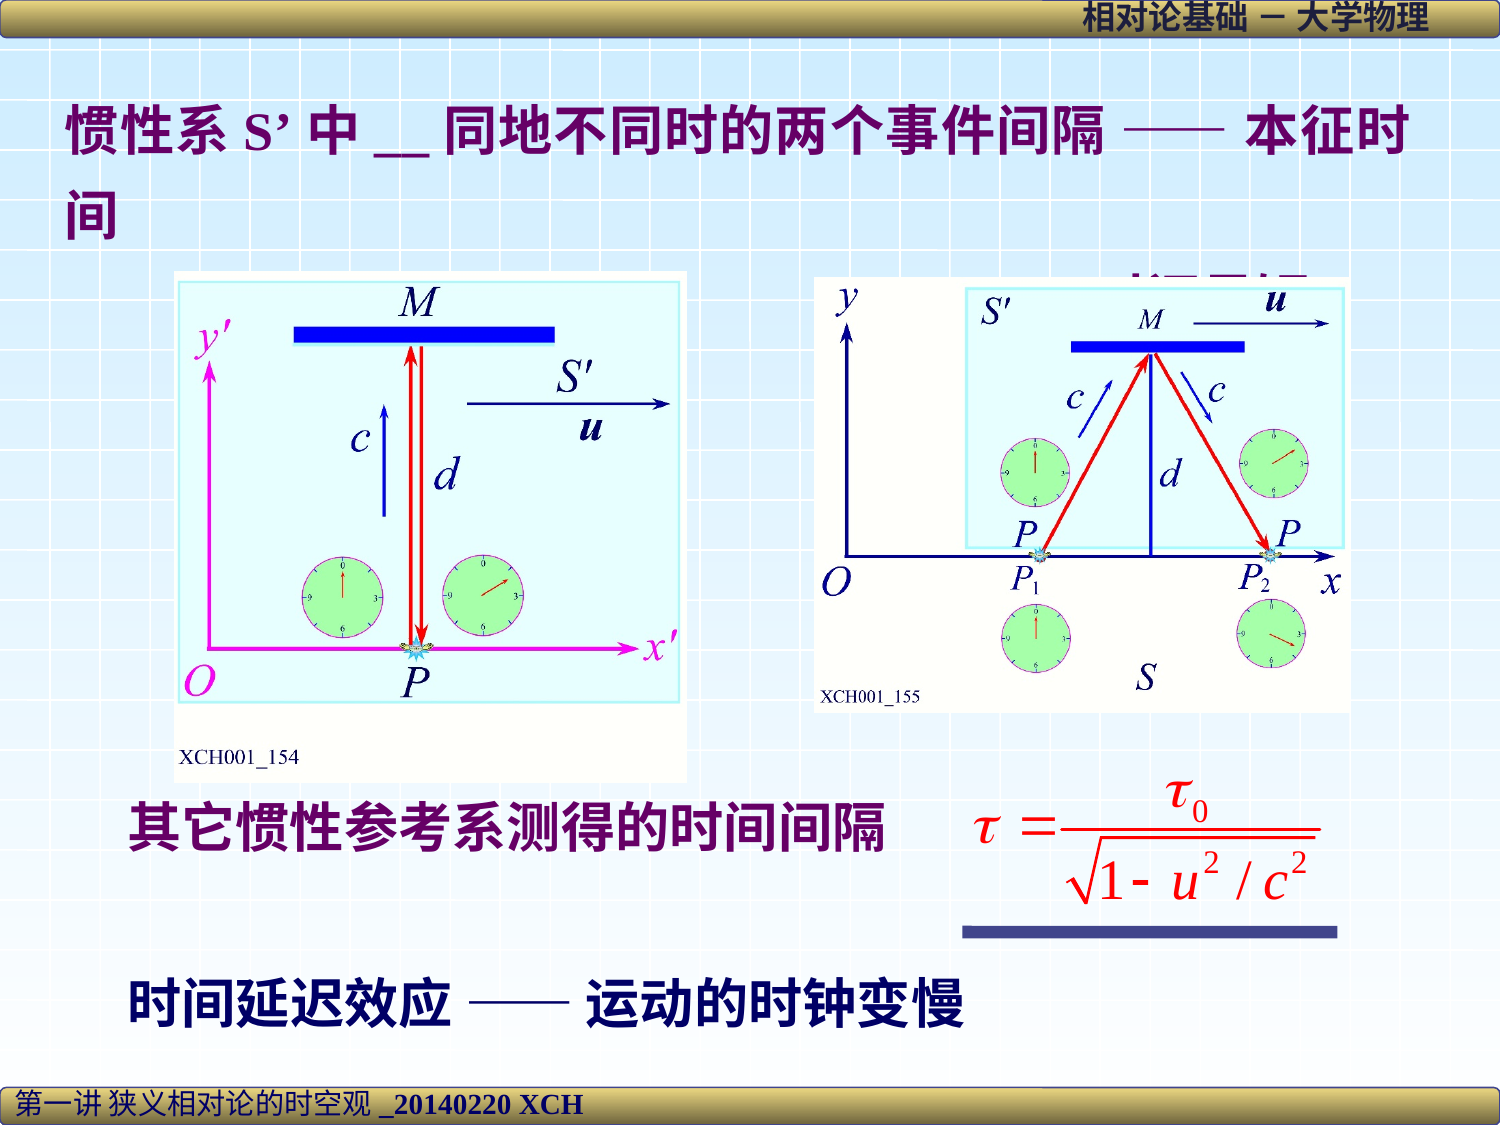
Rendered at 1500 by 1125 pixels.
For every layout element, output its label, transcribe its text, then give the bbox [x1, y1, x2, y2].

picture [174, 271, 687, 783]
text_box 惯性系S’中__同地不同时的两个事件间隔 —— 本征时间 —— 时间最短 [50, 69, 1425, 338]
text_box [968, 753, 1333, 916]
text_box 其它惯性参考系测得的时间间隔 [112, 785, 968, 866]
text_box 时间延迟效应 —— 运动的时钟变慢 [112, 962, 1050, 1043]
picture [814, 277, 1350, 713]
